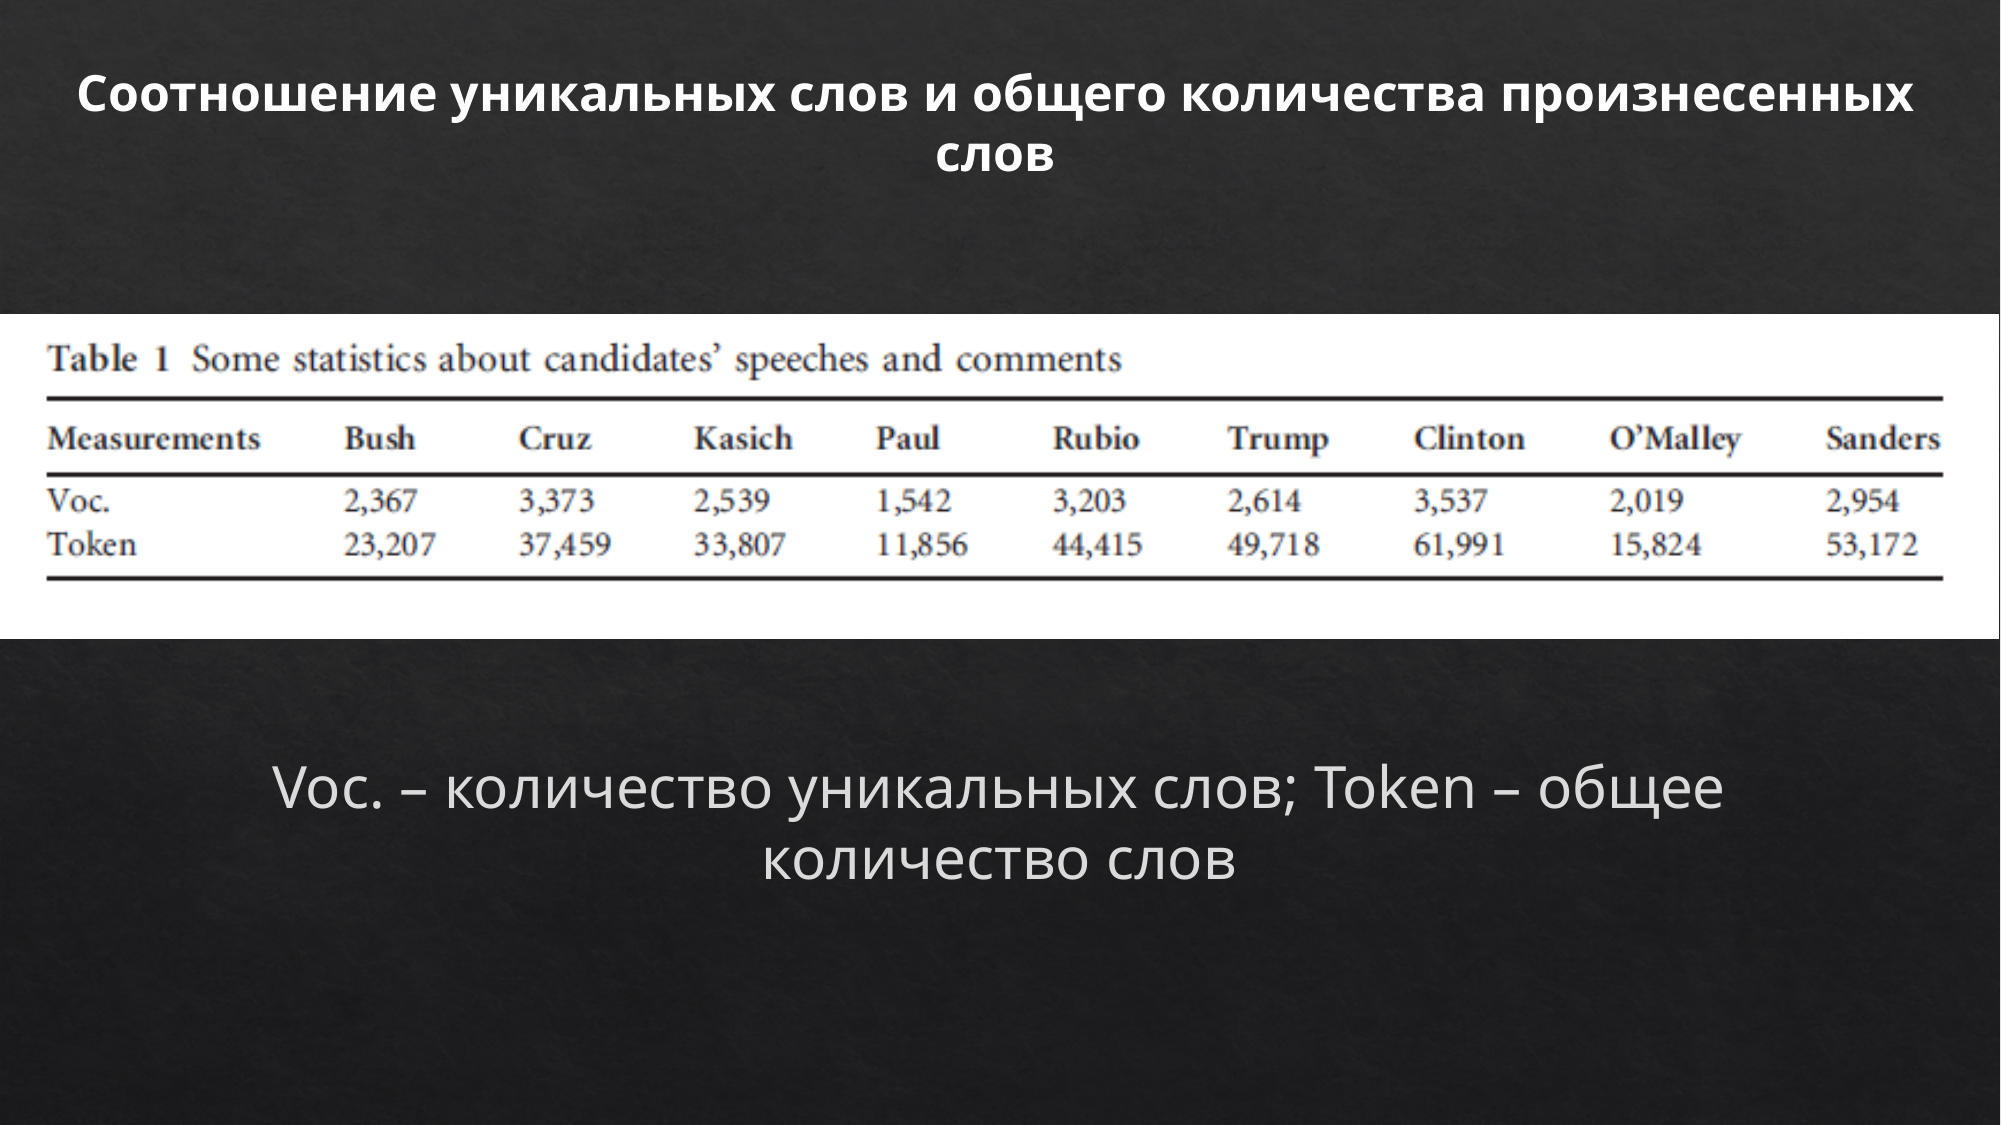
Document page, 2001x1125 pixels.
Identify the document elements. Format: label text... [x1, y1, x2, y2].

picture [0, 313, 1999, 640]
text_box Voc. – количество уникальных слов; Token – общее количество слов [224, 734, 1774, 902]
text_box Соотношение уникальных слов и общего количества произнесенных слов [28, 54, 1963, 189]
